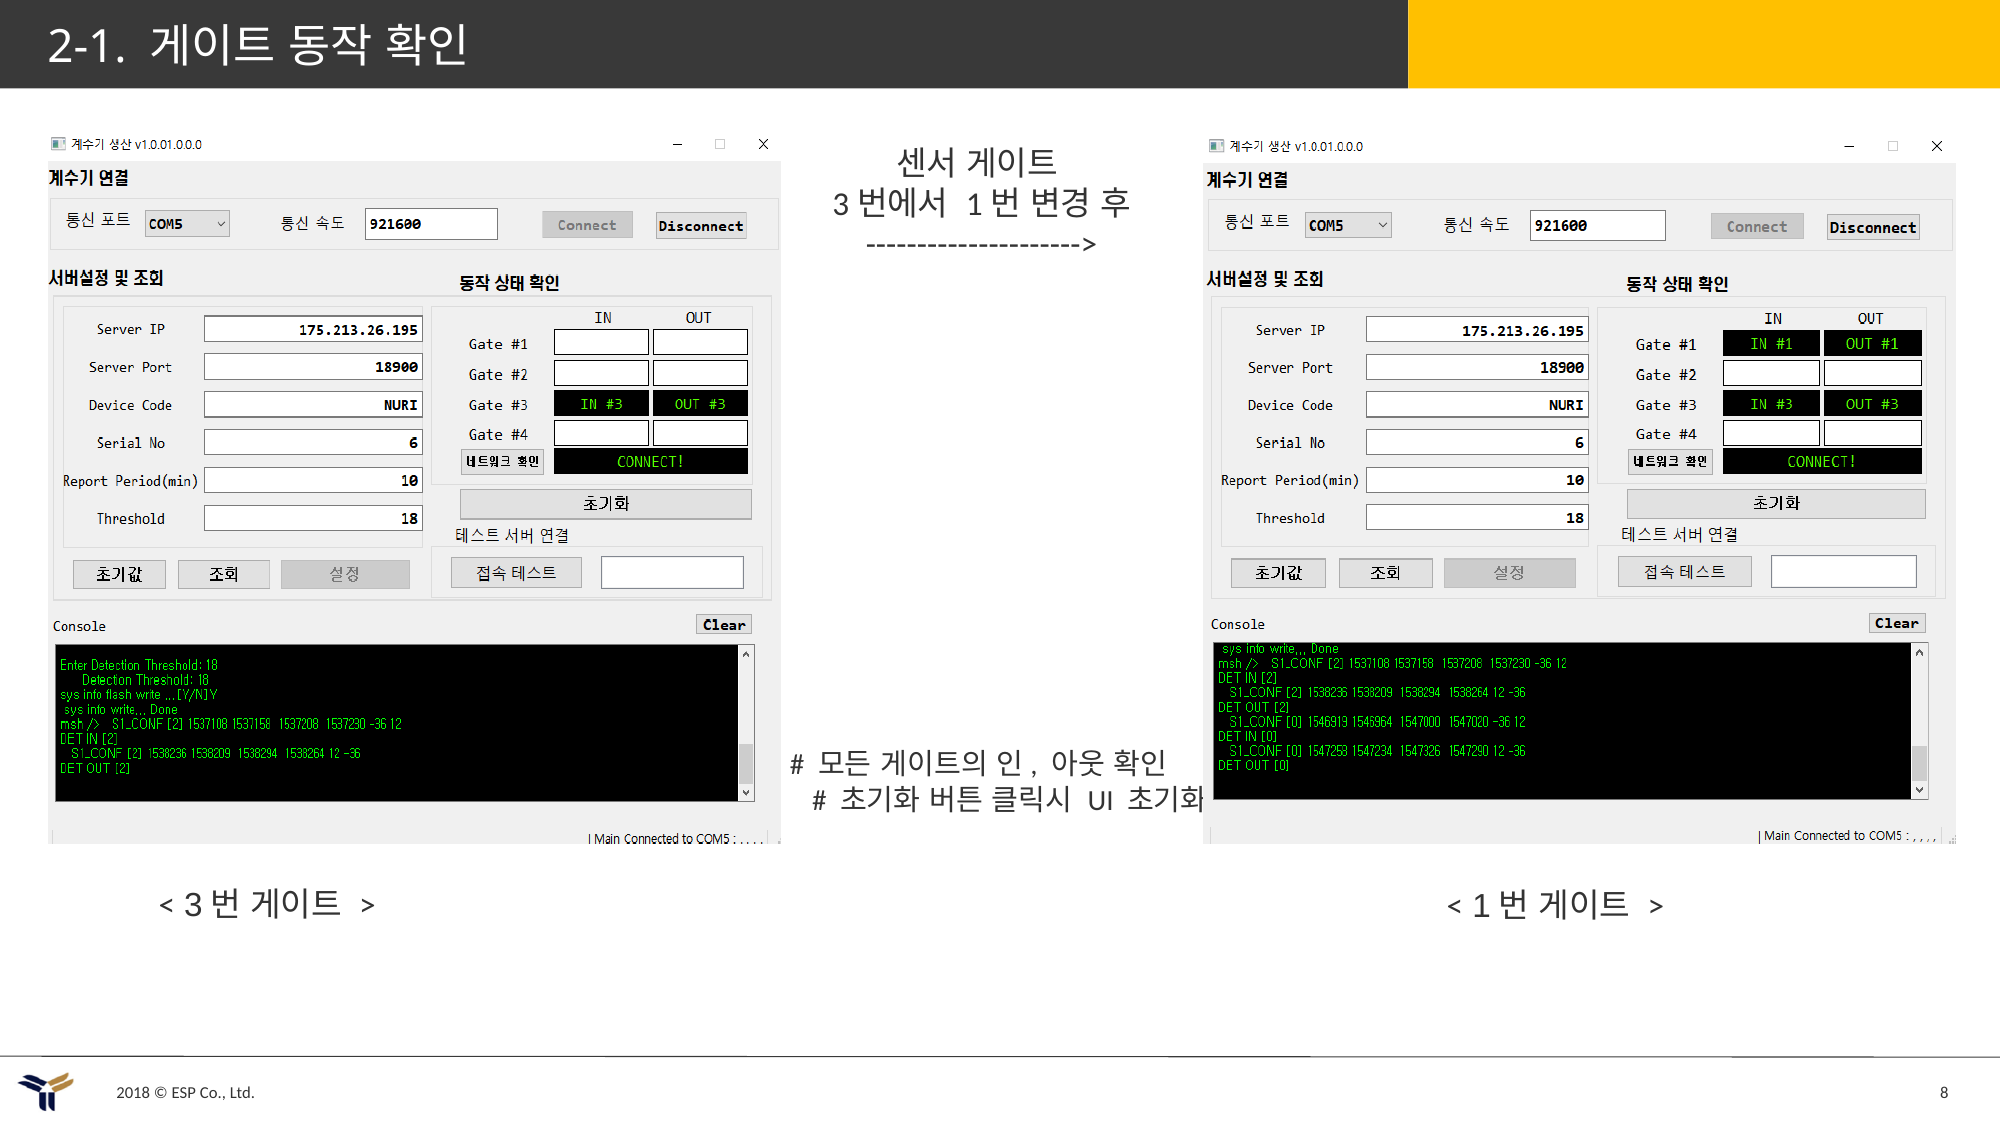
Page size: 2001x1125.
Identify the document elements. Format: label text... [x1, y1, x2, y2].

picture [48, 134, 782, 844]
text_box 2-1. 게이트 동작 확인 [3, 3, 1412, 86]
text_box < 1번 게이트 > [1431, 876, 1742, 931]
text_box 센서 게이트 3번에서 1번 변경 후 ---------------------> # 모든 게이트의 인, 아웃 확인 # 초기화 버튼 클릭시 UI 초기화 [707, 134, 1256, 859]
text_box < 3번 게이트 > [143, 875, 454, 931]
picture [14, 1070, 77, 1113]
picture [1202, 134, 1956, 844]
